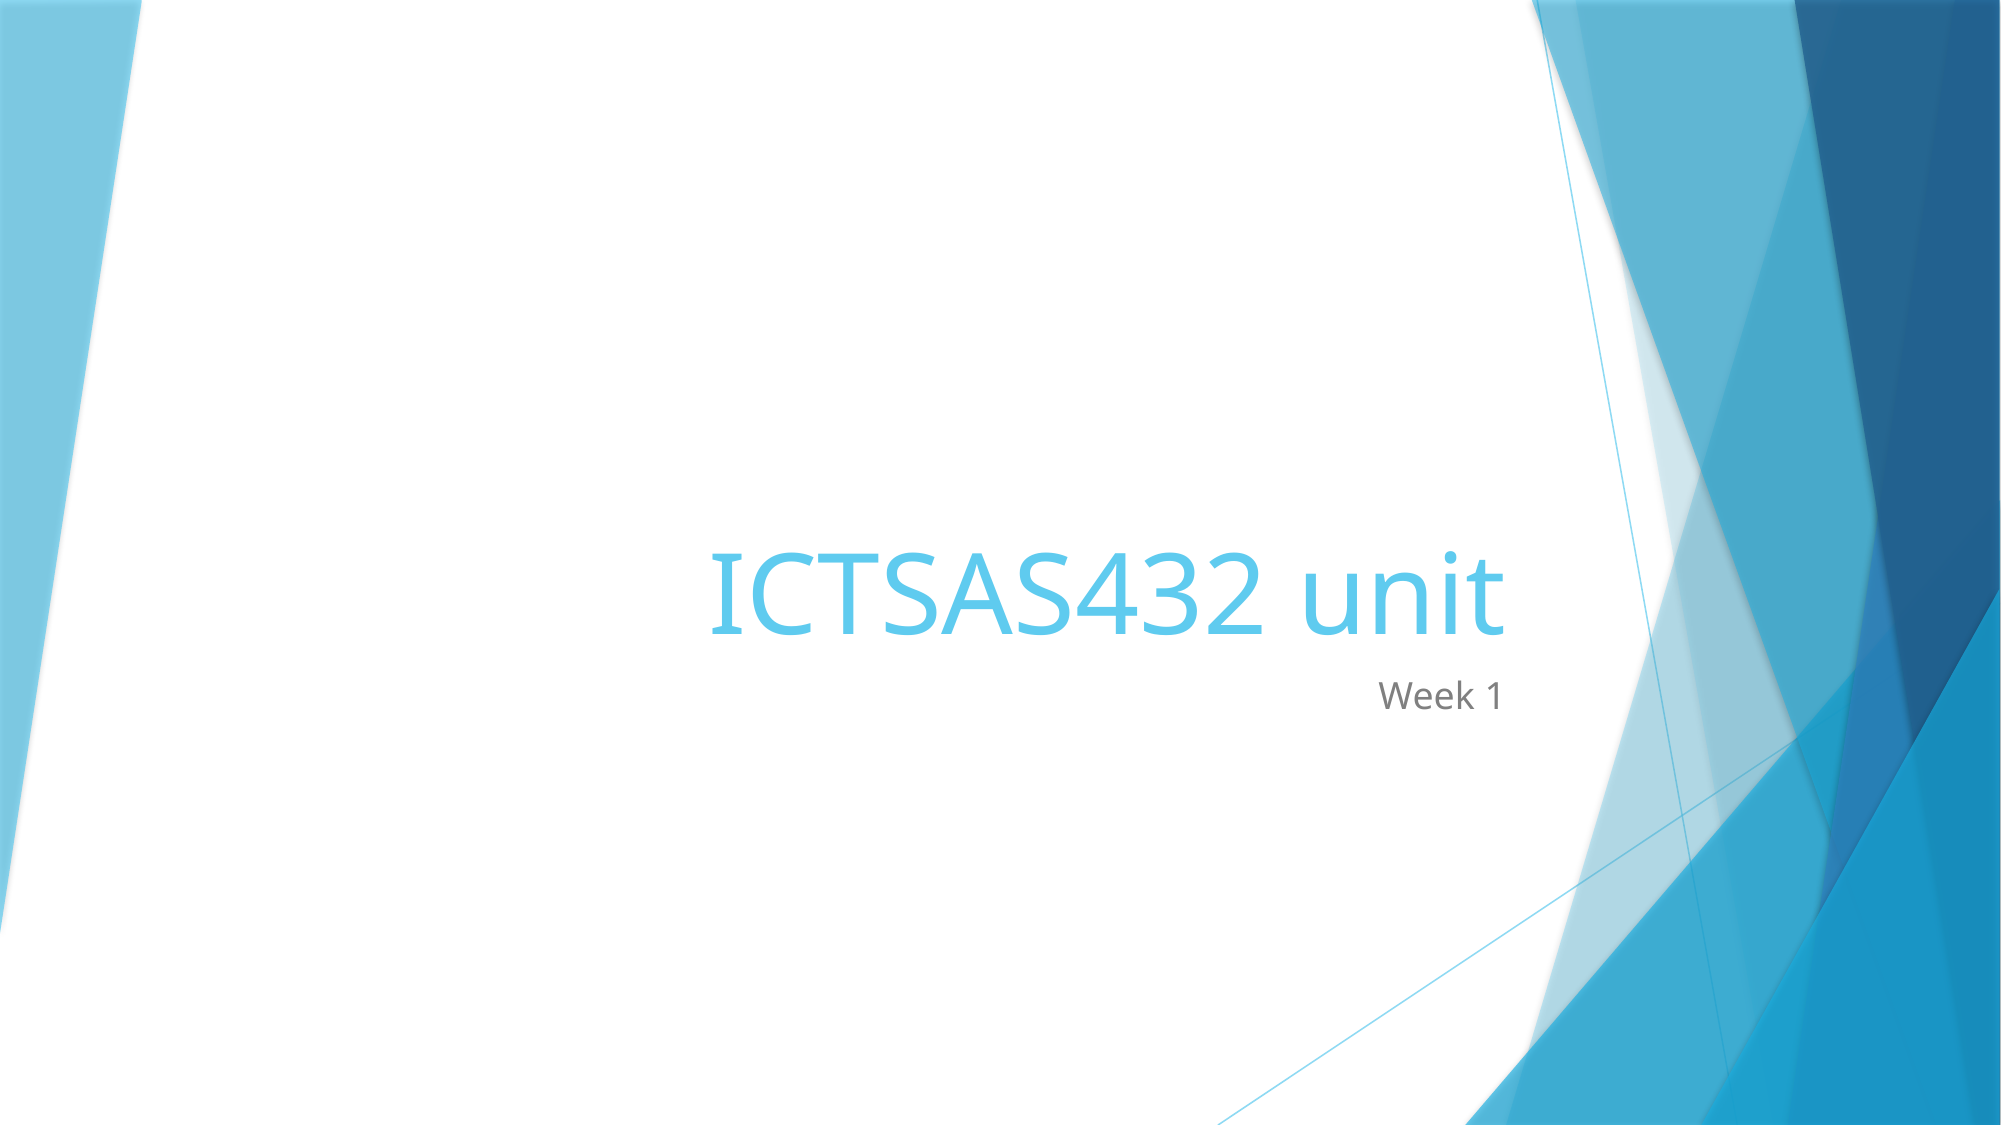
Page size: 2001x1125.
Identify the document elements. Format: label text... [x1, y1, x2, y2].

subtitle Week 1 [247, 664, 1522, 845]
title ICTSAS432 unit [247, 394, 1522, 664]
